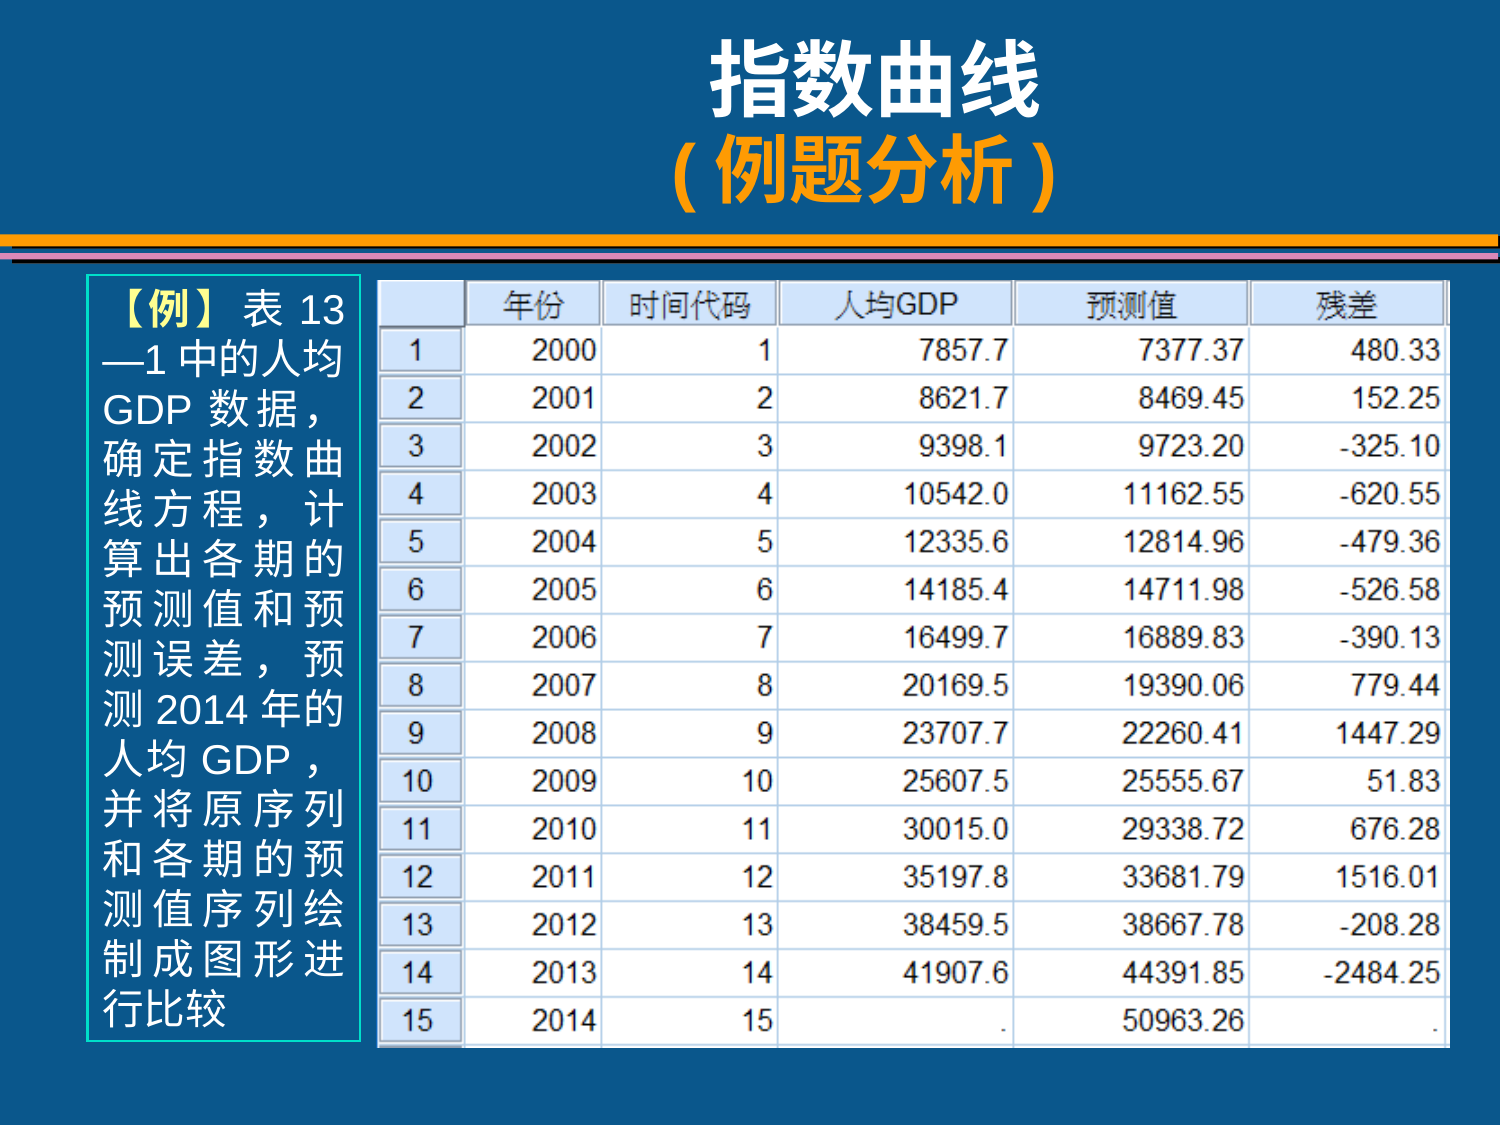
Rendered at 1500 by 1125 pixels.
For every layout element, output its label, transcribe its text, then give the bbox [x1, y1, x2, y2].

picture [376, 280, 1450, 1048]
text_box 【例】表13—1中的人均GDP数据，确定指数曲线方程，计算出各期的预测值和预测误差，预测2014年的人均GDP，并将原序列和各期的预测值序列绘制成图形进行比较 [87, 542, 361, 1041]
title 指数曲线 (例题分析) [300, 31, 1450, 219]
text_box 【例】表13—1中的人均GDP数据，确定指数曲线方程，计算出各期的预测值和预测误差，预测2014年的人均GDP，并将原序列和各期的预测值序列绘制成图形进行比较 [87, 275, 361, 541]
